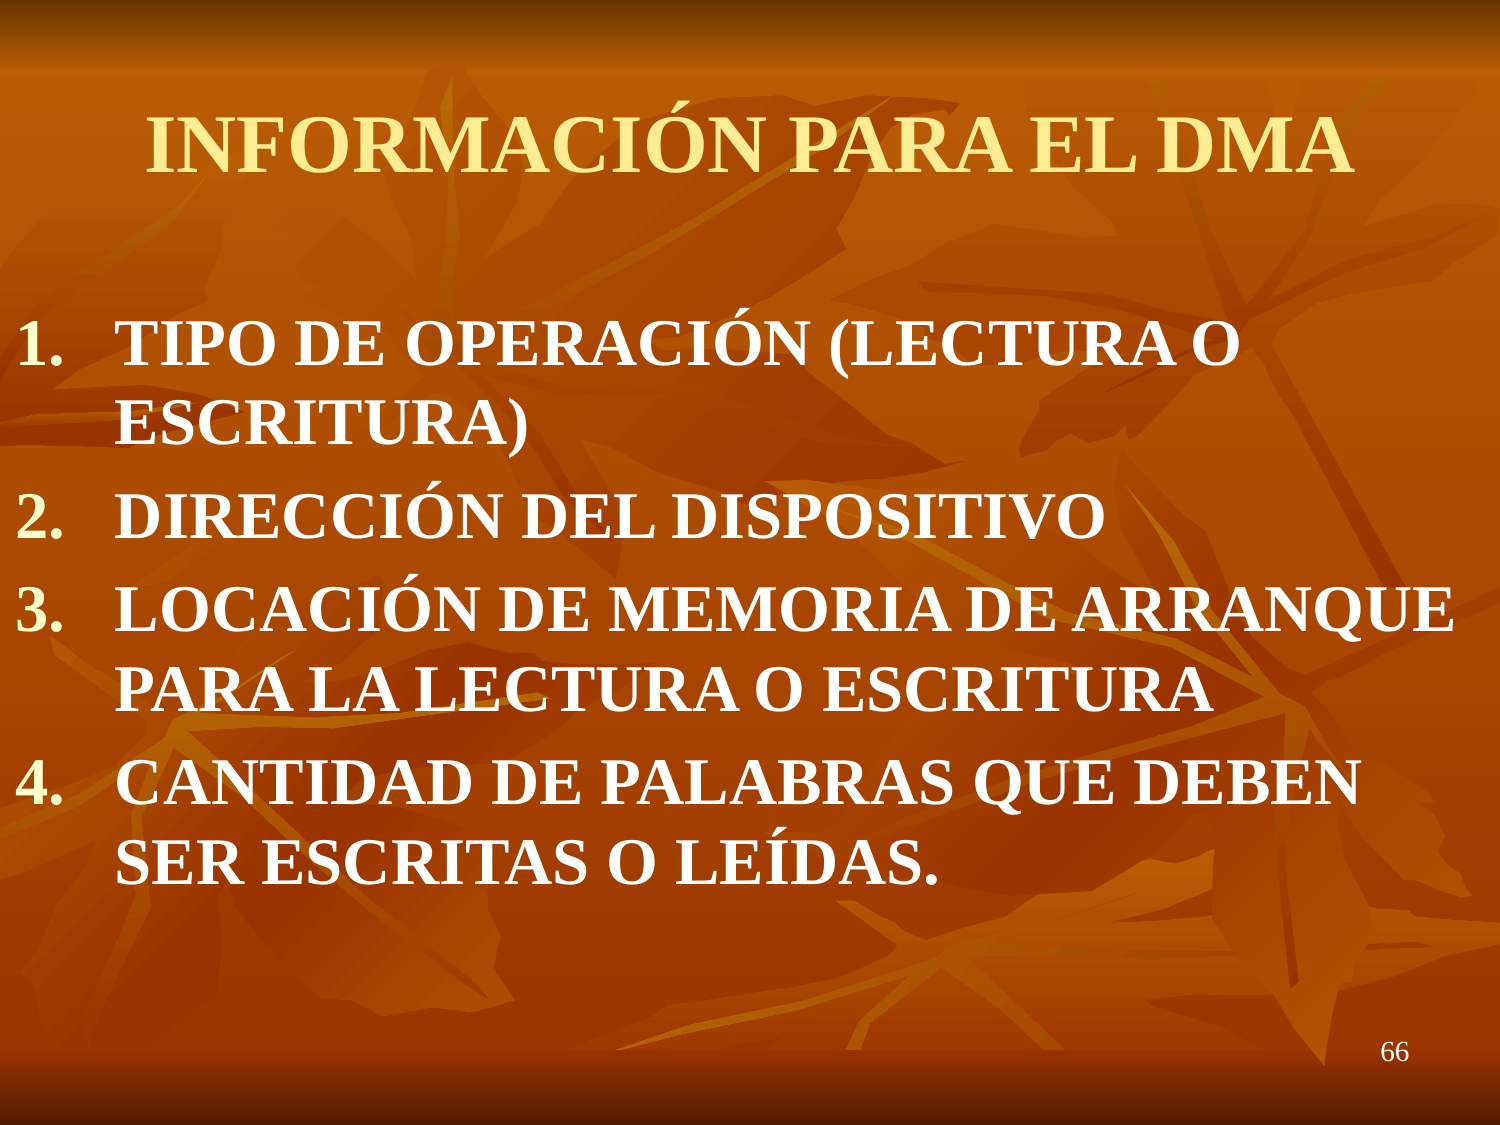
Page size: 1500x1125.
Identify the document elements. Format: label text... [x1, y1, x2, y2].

title INFORMACIÓN PARA EL DMA [74, 45, 1426, 234]
slide_number 66 [1074, 1024, 1426, 1101]
list TIPO DE OPERACIÓN (LECTURA O ESCRITURA) DIRECCIÓN DEL DISPOSITIVO LOCACIÓN DE MEMORIA DE ARRANQUE PARA LA LECTURA O ESCRITURA CANTIDAD DE PALABRAS QUE DEBEN SER ESCRITAS O LEÍDAS. [0, 290, 1500, 1006]
